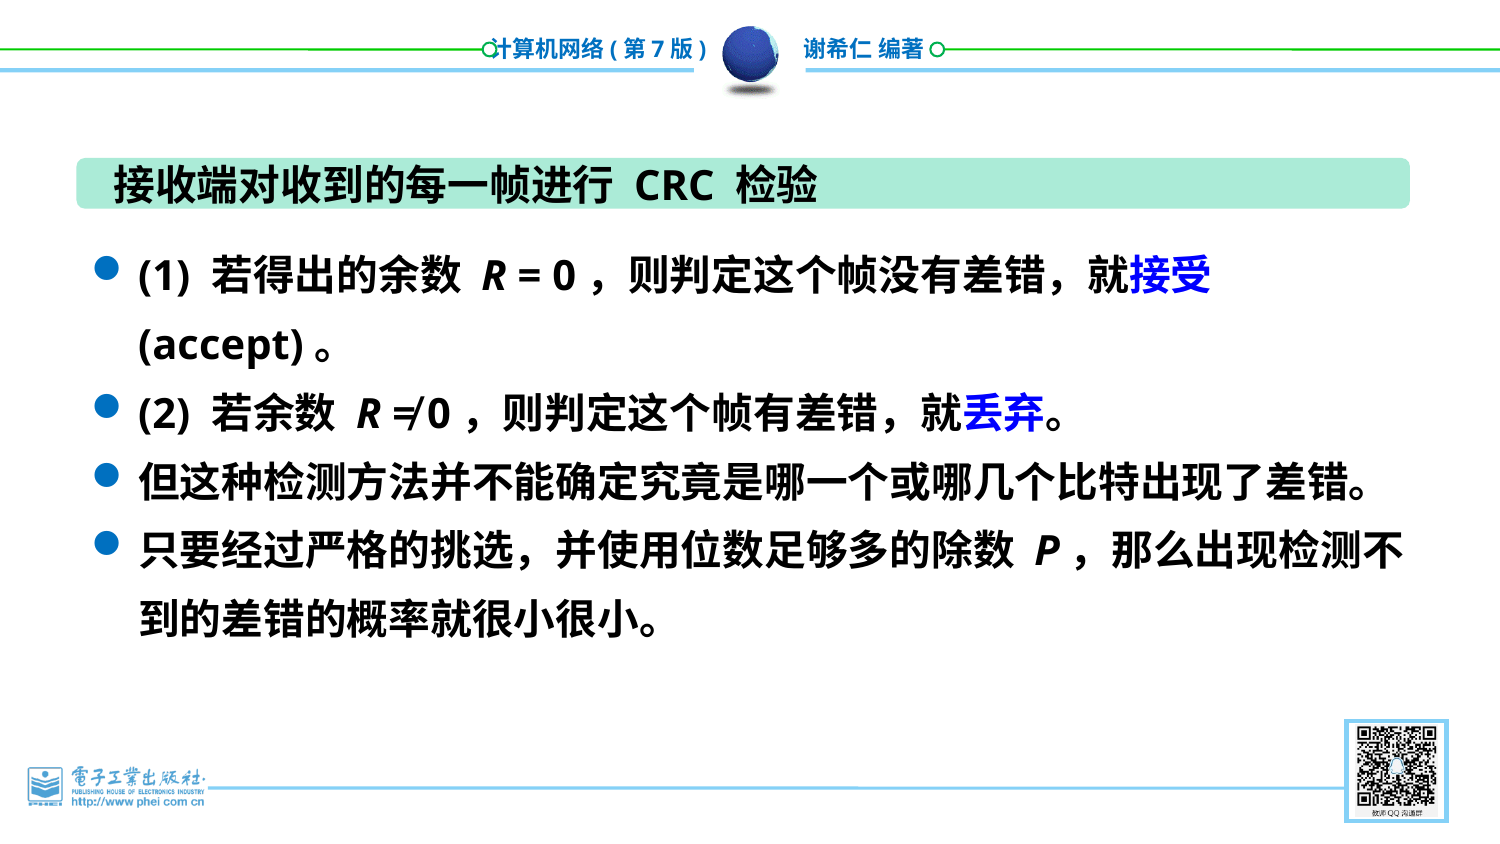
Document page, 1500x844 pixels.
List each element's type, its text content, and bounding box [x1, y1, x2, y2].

text_box (1) 若得出的余数 R = 0，则判定这个帧没有差错，就接受 (accept)。 (2) 若余数 R ≠ 0，则判定这个帧有差错，就丢弃。 但这种检测方法并不能确定究竟是哪一个或哪几个比特出现了差错。 只要经过严格的挑选，并使用位数足够多的除数 P，那么出现检测不到的差错的概率就很小很小。 [76, 222, 1439, 651]
text_box [76, 157, 98, 209]
picture [720, 24, 780, 100]
picture [23, 764, 208, 809]
picture [1355, 724, 1438, 817]
text_box [834, 157, 1411, 209]
text_box 接收端对收到的每一帧进行 CRC 检验 [98, 151, 834, 216]
